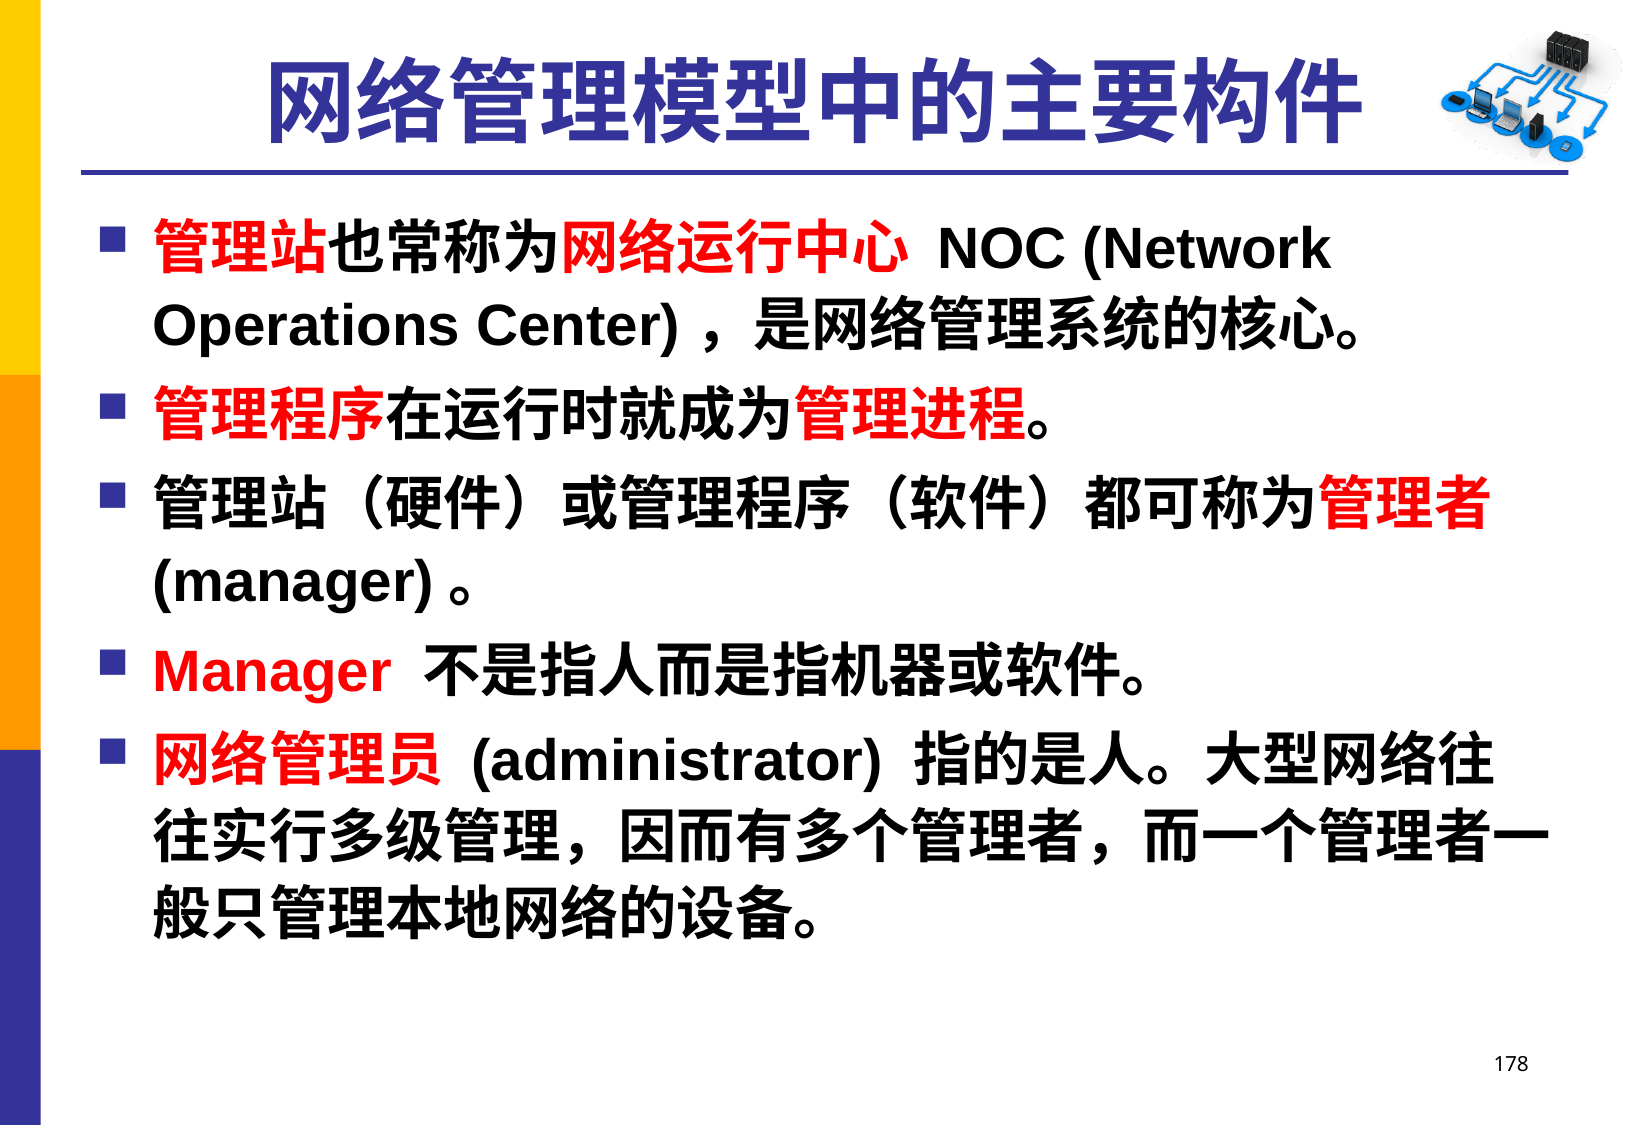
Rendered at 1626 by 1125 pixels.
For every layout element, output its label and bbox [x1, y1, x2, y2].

list [81, 196, 1569, 1006]
slide_number [1164, 1042, 1544, 1118]
title [81, 30, 1569, 161]
picture [1438, 30, 1624, 165]
